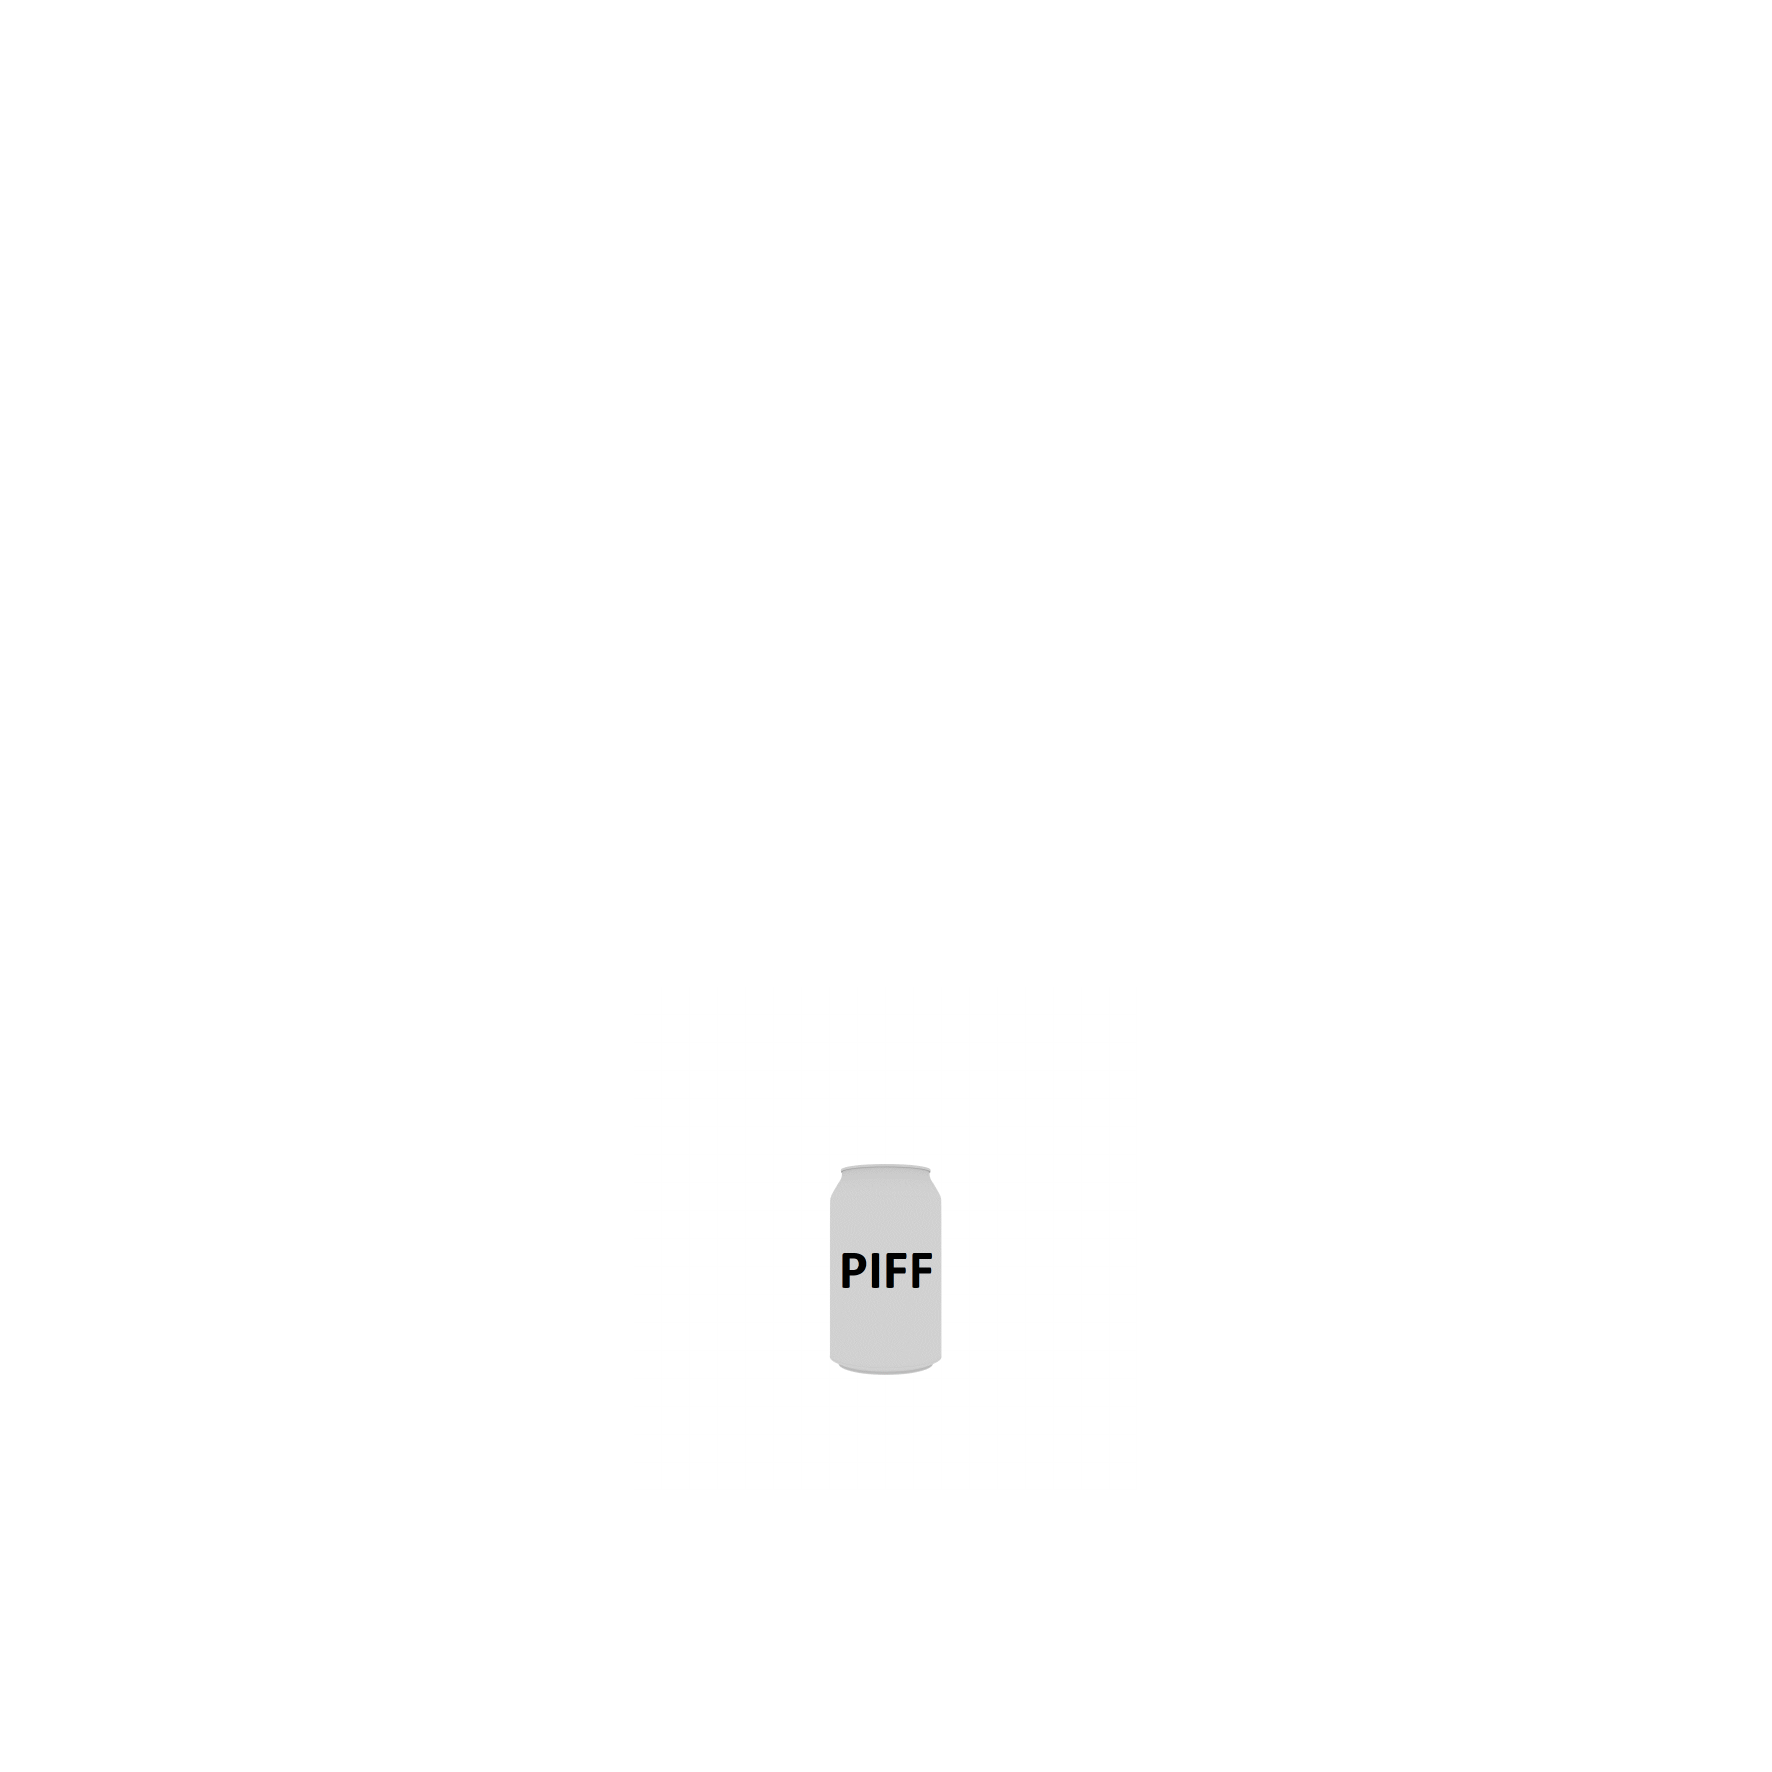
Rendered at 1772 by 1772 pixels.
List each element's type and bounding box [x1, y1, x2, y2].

picture [634, 987, 1137, 1490]
